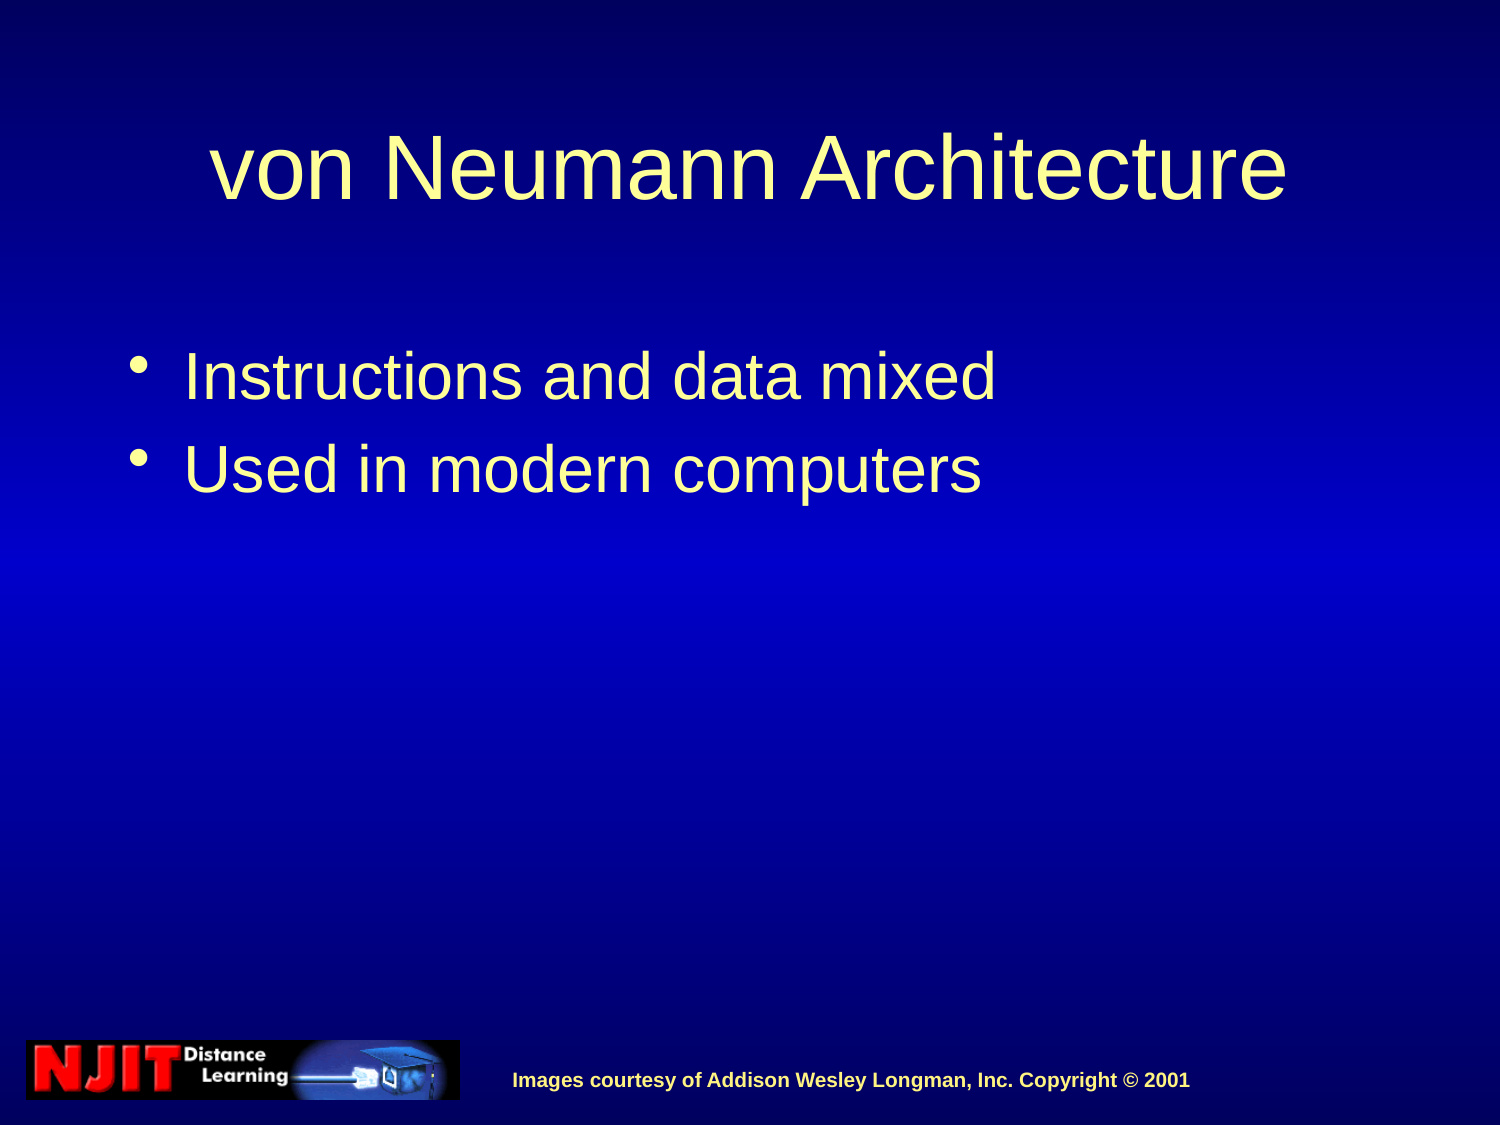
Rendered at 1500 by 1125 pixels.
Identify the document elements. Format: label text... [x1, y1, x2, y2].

list Instructions and data mixed Used in modern computers [112, 324, 1388, 1000]
title von Neumann Architecture [112, 99, 1388, 288]
picture [26, 1040, 460, 1100]
